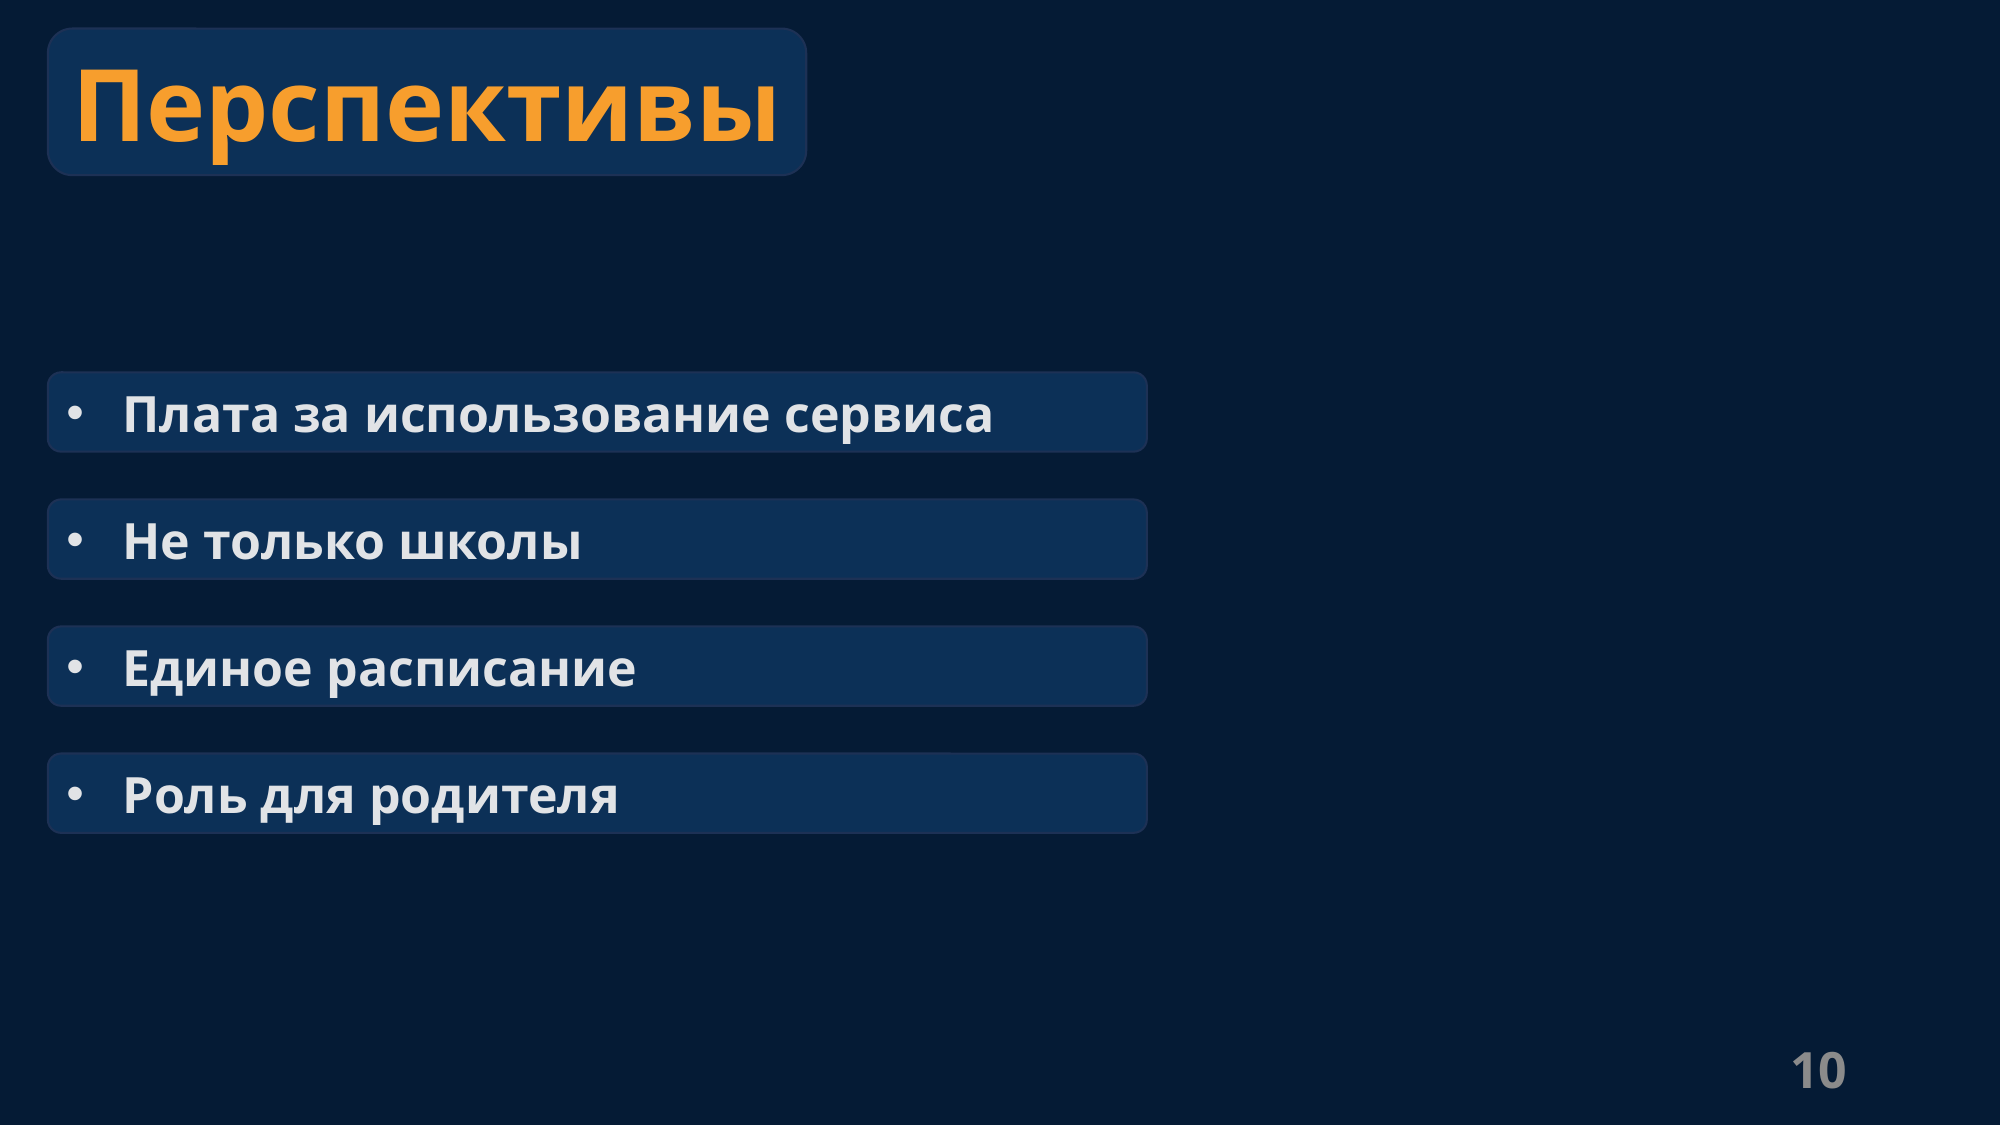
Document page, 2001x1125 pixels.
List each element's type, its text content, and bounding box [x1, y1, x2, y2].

text_box Единое расписание [46, 625, 1148, 707]
text_box Плата за использование сервиса [46, 371, 1148, 453]
text_box Не только школы [46, 498, 1148, 580]
slide_number 10 [1412, 1042, 1863, 1103]
text_box Роль для родителя [46, 752, 1148, 834]
text_box Перспективы [46, 27, 808, 177]
